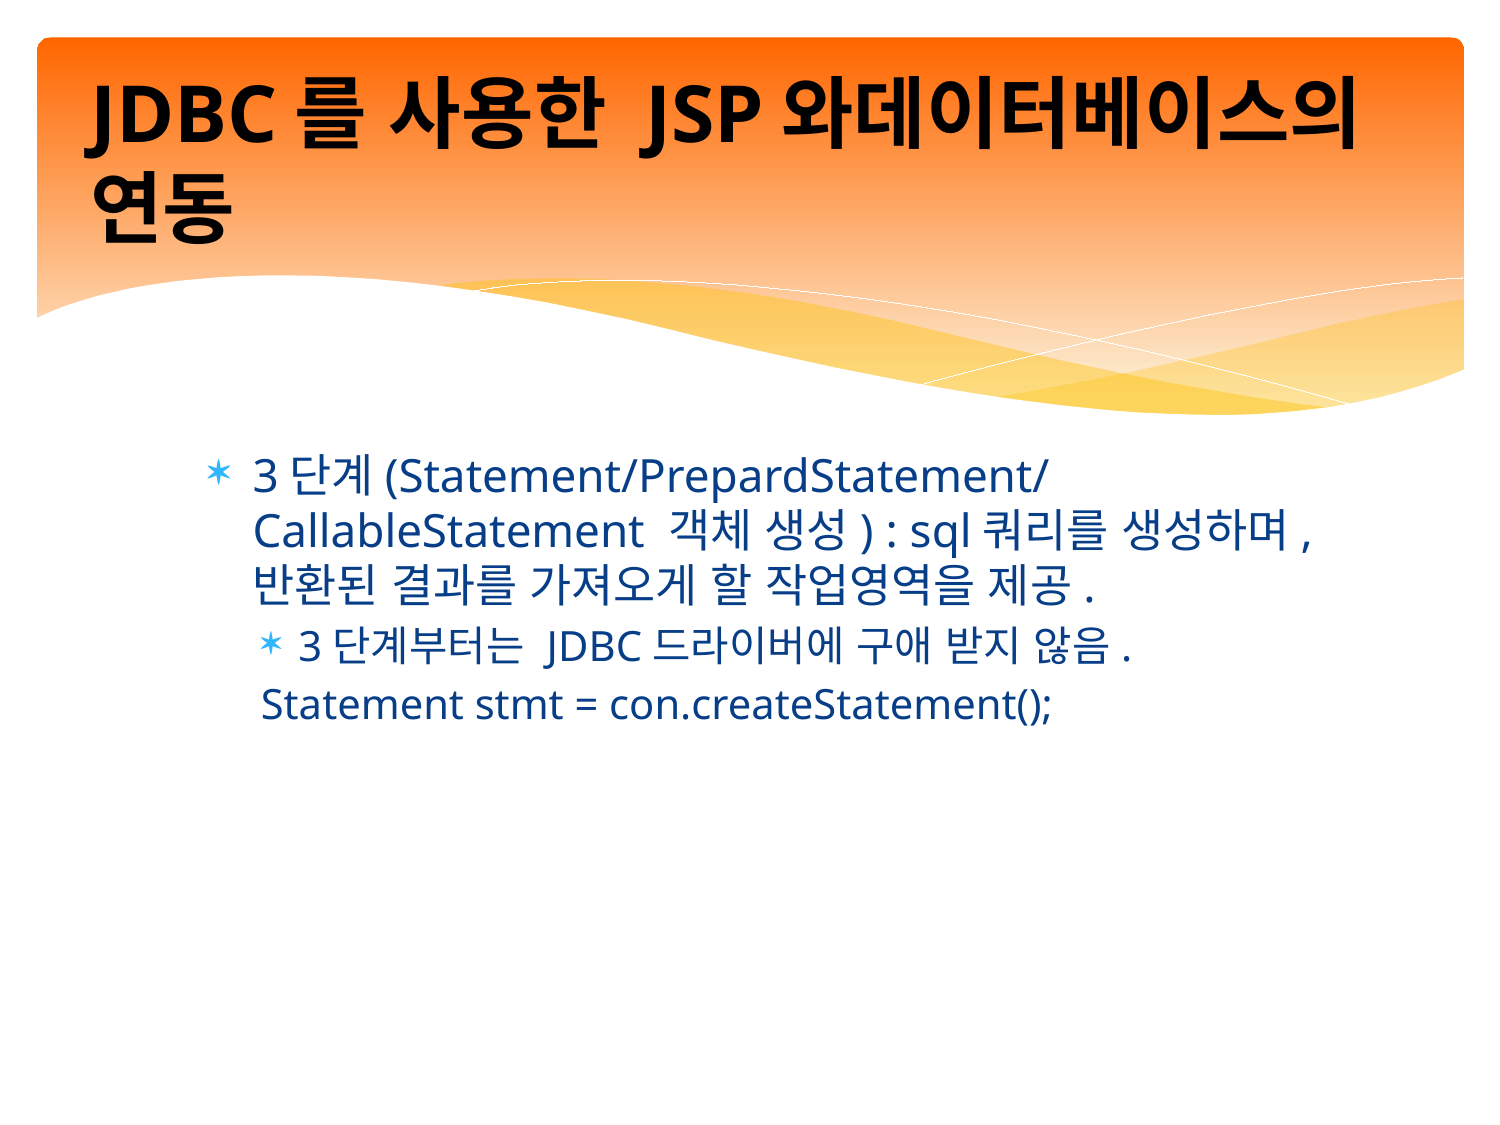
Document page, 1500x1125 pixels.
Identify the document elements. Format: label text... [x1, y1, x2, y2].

list 3단계(Statement/PrepardStatement/CallableStatement 객체 생성) : sql쿼리를 생성하며, 반환된 결과를 가져오게 할 작업영역을 제공. 3단계부터는 JDBC드라이버에 구애 받지 않음. Statement stmt = con.createStatement(); [143, 438, 1359, 1005]
title JDBC를 사용한 JSP와데이터베이스의 연동 [75, 55, 1425, 261]
